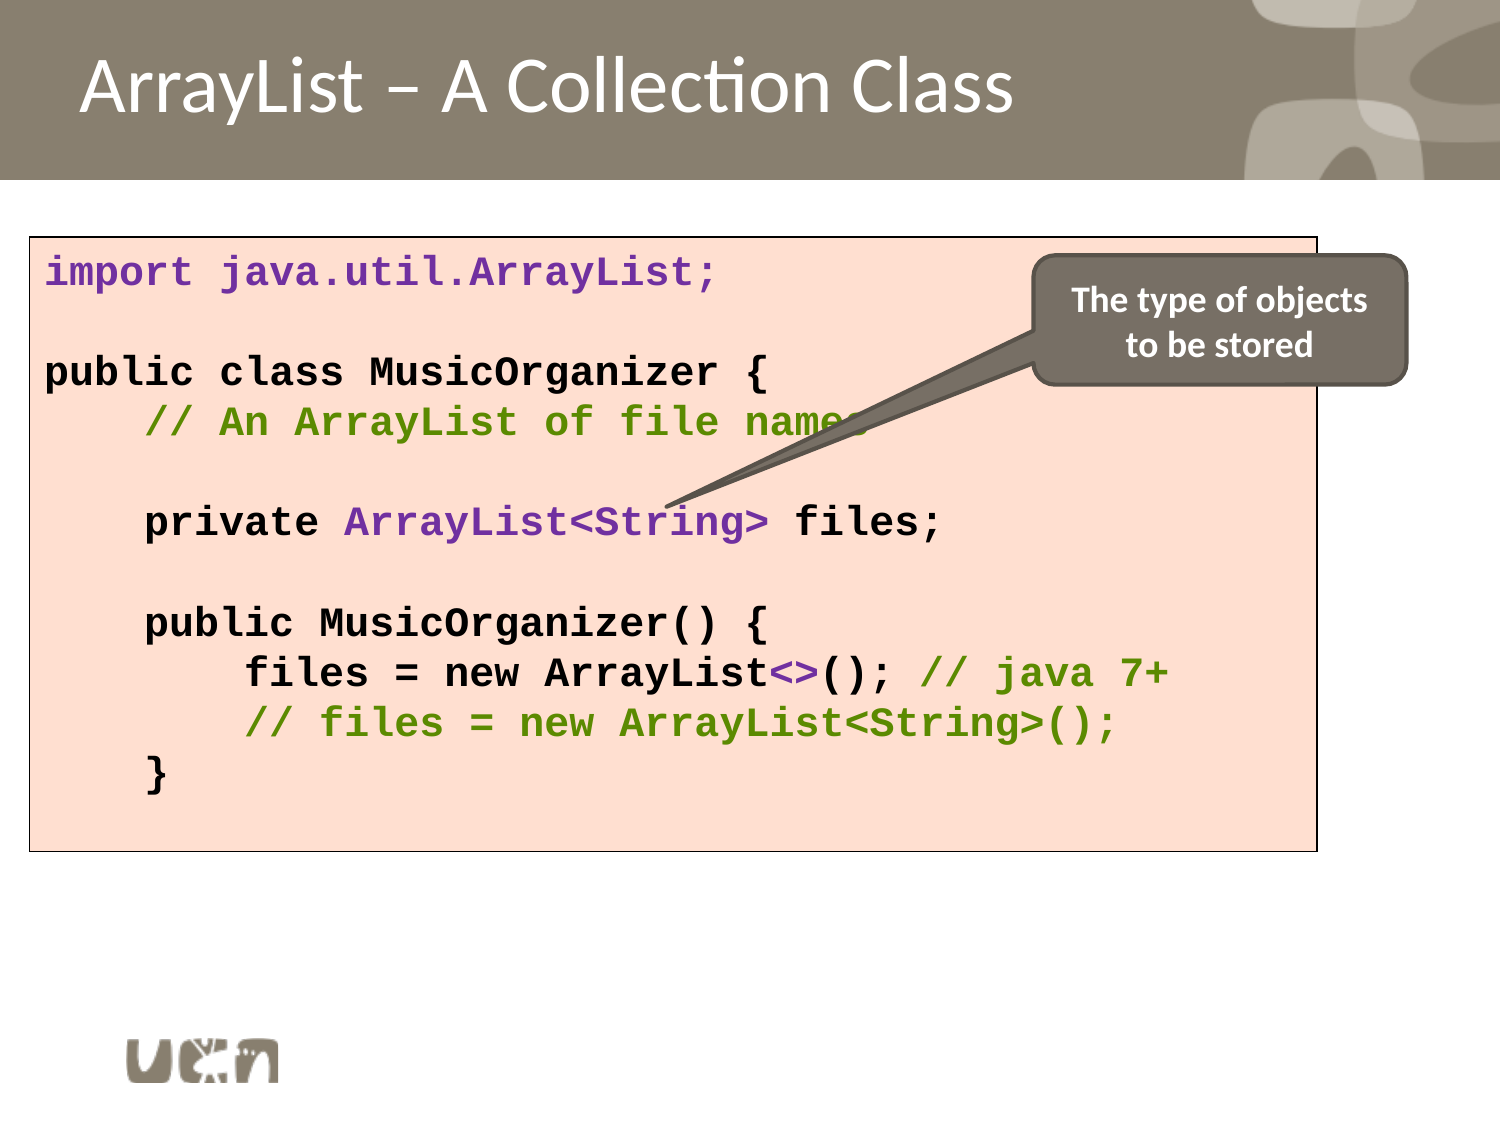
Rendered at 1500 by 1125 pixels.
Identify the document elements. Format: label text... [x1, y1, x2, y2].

text_box ArrayList – A Collection Class [64, 24, 1340, 138]
text_box import java.util.ArrayList; public class MusicOrganizer { // An ArrayList of file names private ArrayList<String> files; public MusicOrganizer() { files = new ArrayList<>(); // java 7+ // files = new ArrayList<String>(); } [29, 236, 1317, 852]
text_box The type of objects to be stored [664, 253, 1409, 509]
